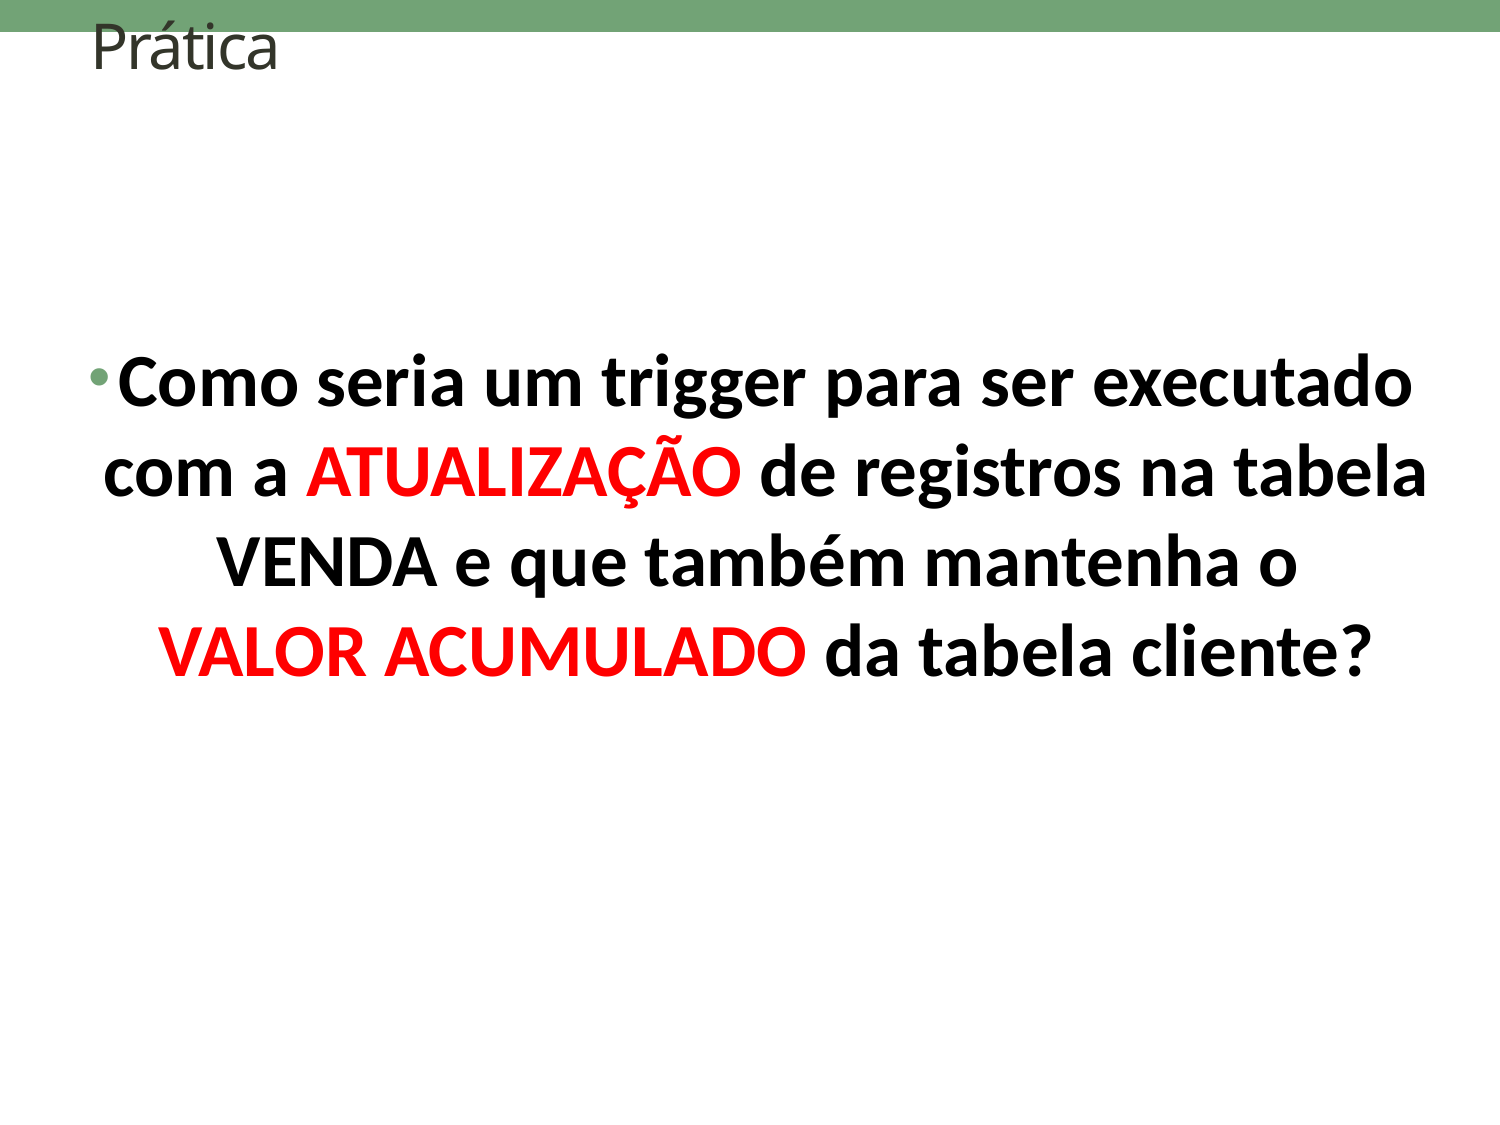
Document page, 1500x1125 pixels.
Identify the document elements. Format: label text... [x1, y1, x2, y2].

list Como seria um trigger para ser executado com a ATUALIZAÇÃO de registros na tabela VENDA e que também mantenha o VALOR ACUMULADO da tabela cliente? [9, 113, 1495, 1106]
title Prática [75, 0, 1425, 90]
